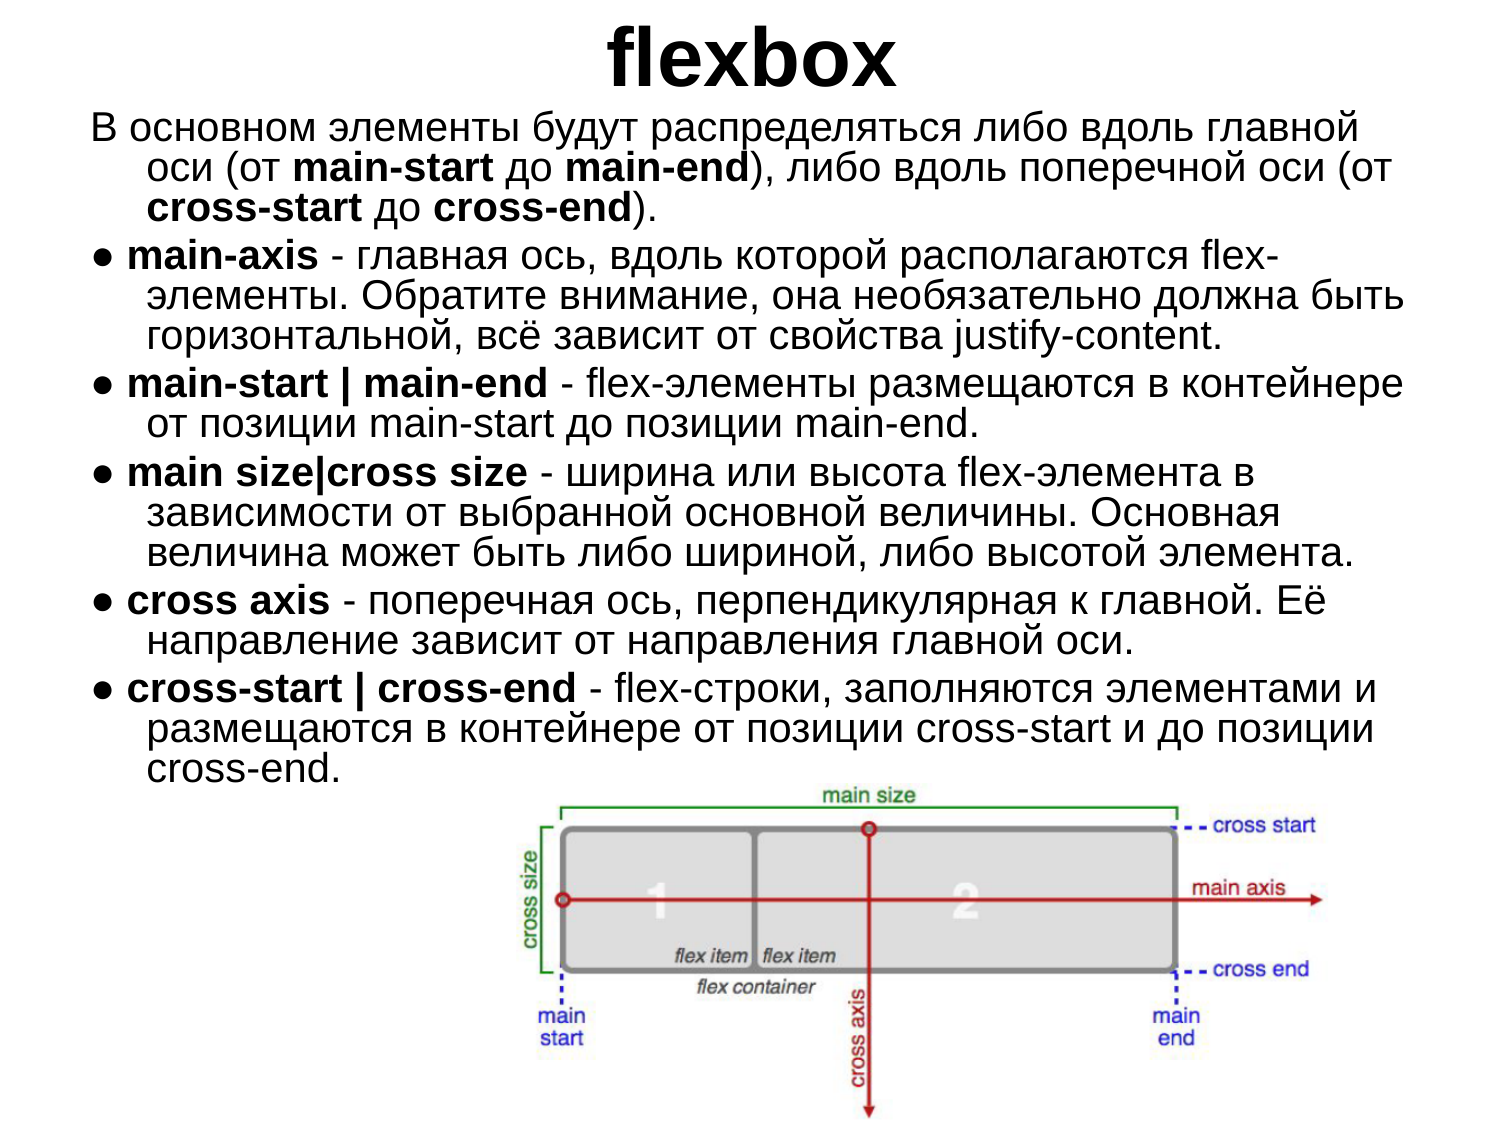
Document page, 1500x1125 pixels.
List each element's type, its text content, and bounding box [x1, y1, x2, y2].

list В основном элементы будут распределяться либо вдоль главной оси (от main-start до main-end), либо вдоль поперечной оси (от cross-start до cross-end). ● main-axis - главная ось, вдоль которой располагаются flex-элементы. Обратите внимание, она необязательно должна быть горизонтальной, всё зависит от свойства justify-content. ● main-start | main-end - flex-элементы размещаются в контейнере от позиции main-start до позиции main-end. ● main size|cross size - ширина или высота flex-элемента в зависимости от выбранной основной величины. Основная величина может быть либо шириной, либо высотой элемента. ● cross axis - поперечная ось, перпендикулярная к главной. Её направление зависит от направления главной оси. ● cross-start | cross-end - flex-строки, заполняются элементами и размещаются в контейнере от позиции cross-start и до позиции cross-end. [75, 101, 1425, 610]
picture [513, 782, 1329, 1125]
title flexbox [76, 19, 1427, 88]
